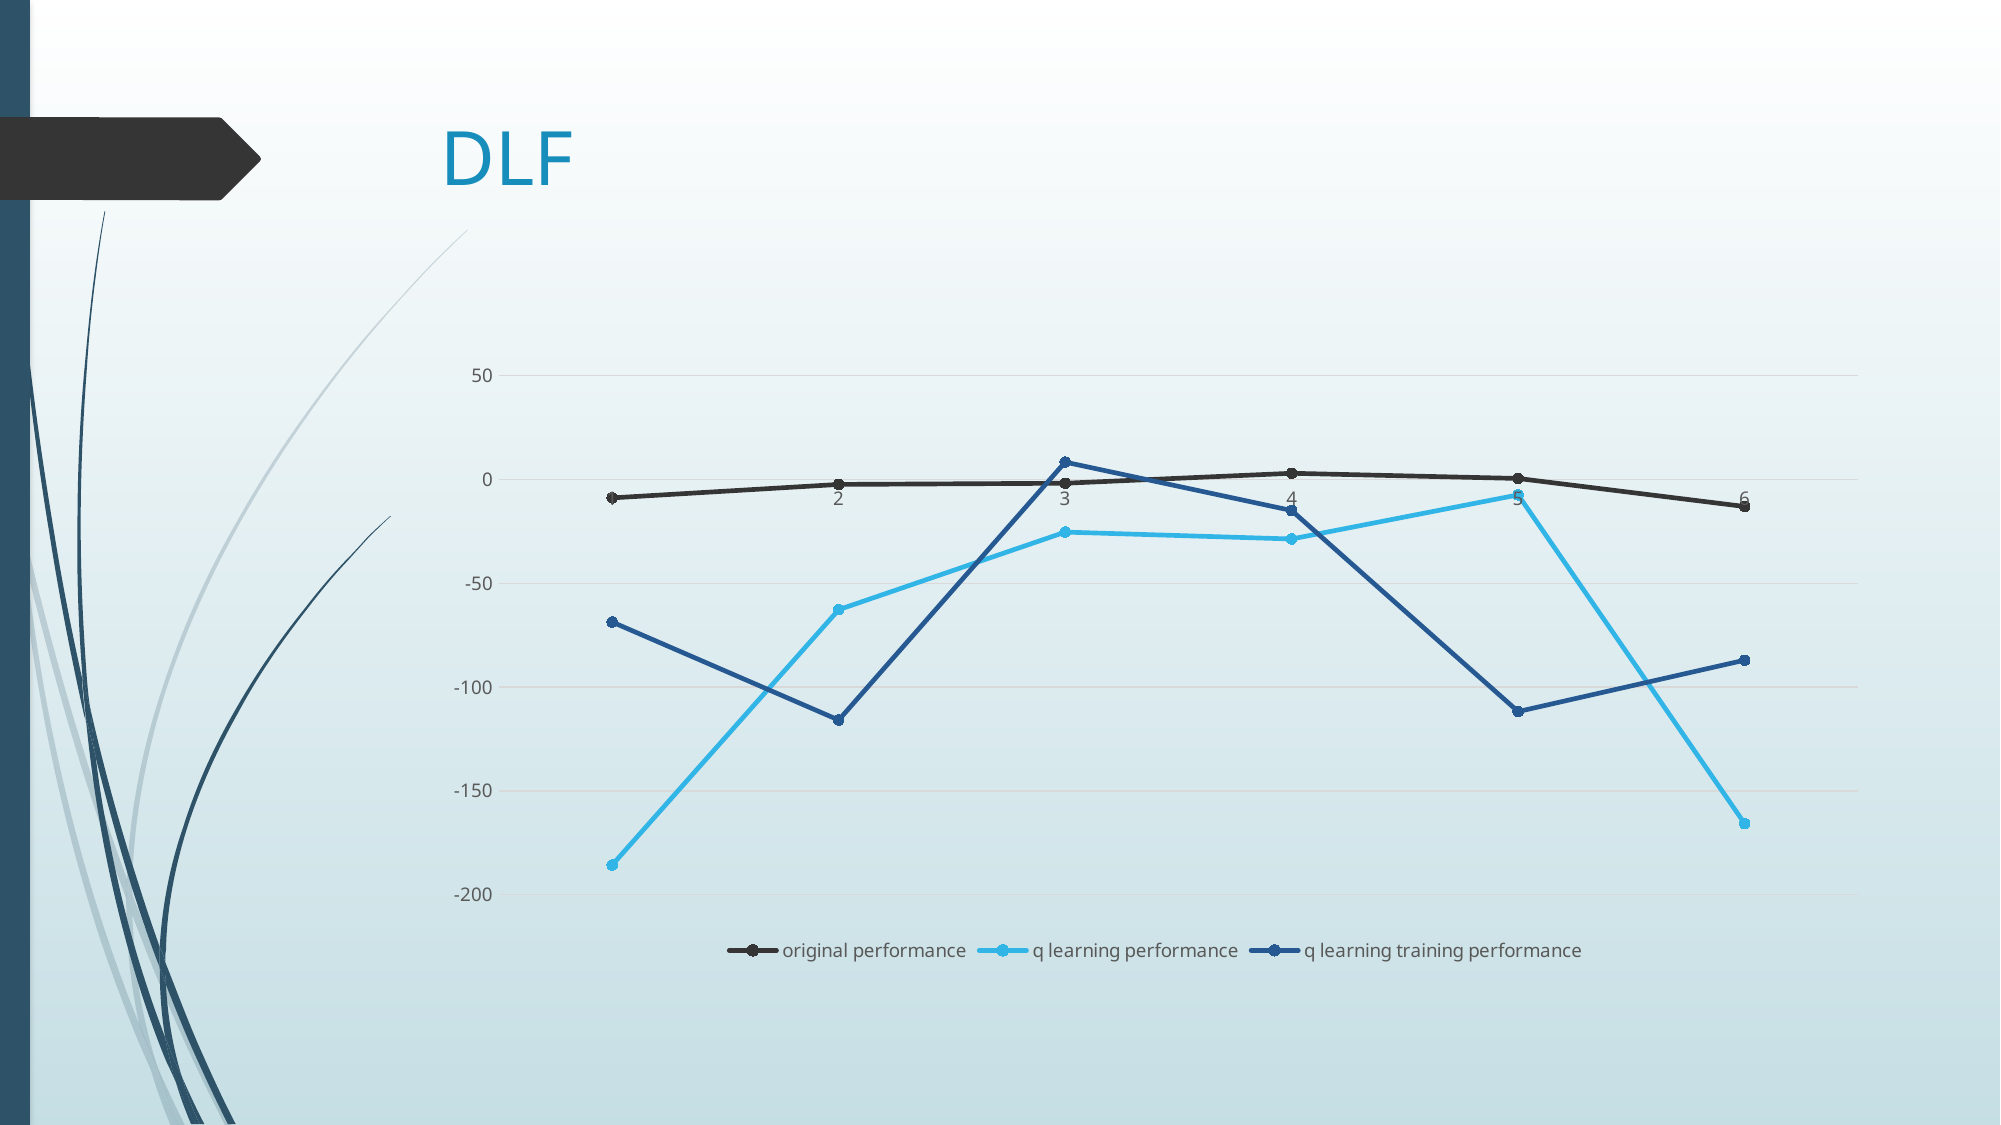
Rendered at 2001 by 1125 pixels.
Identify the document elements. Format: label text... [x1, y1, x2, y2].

title DLF [425, 102, 1888, 313]
chart [424, 349, 1888, 971]
